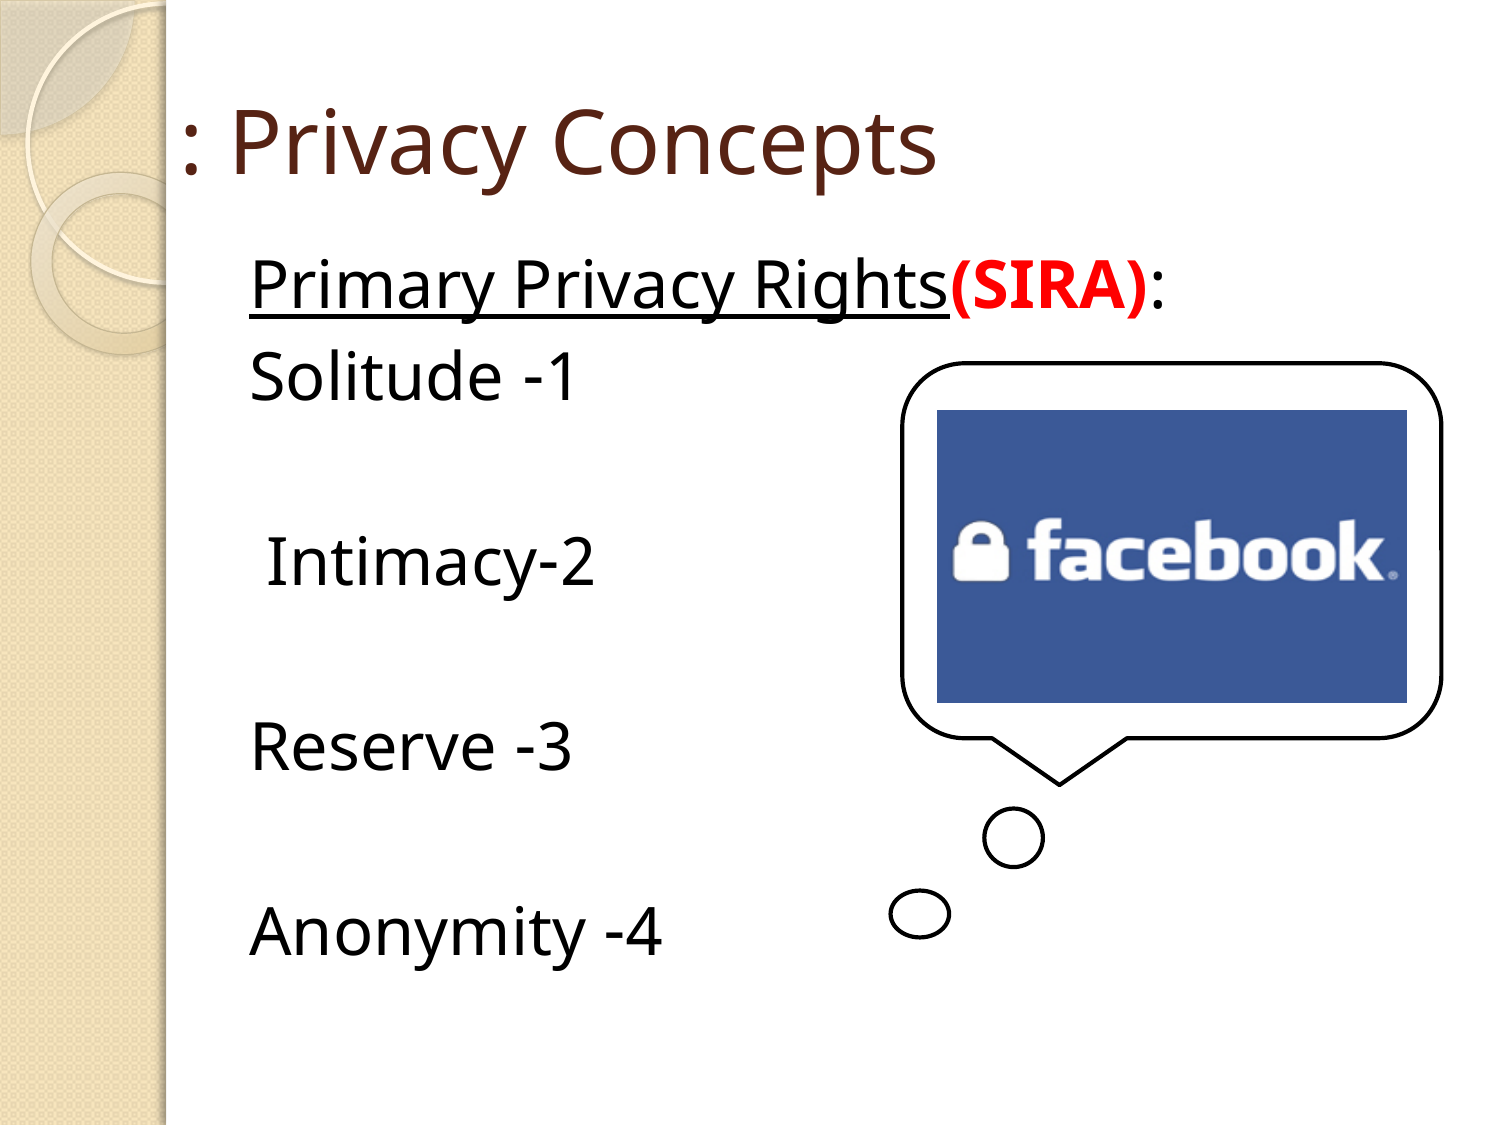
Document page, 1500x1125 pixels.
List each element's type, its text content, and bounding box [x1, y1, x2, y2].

title Privacy Concepts : [164, 45, 1466, 233]
text_box [982, 806, 1046, 870]
list :Primary Privacy Rights(SIRA) 1- Solitude 2-Intimacy 3- Reserve 4- Anonymity [234, 234, 1465, 1022]
picture [937, 409, 1407, 704]
text_box [888, 888, 952, 940]
